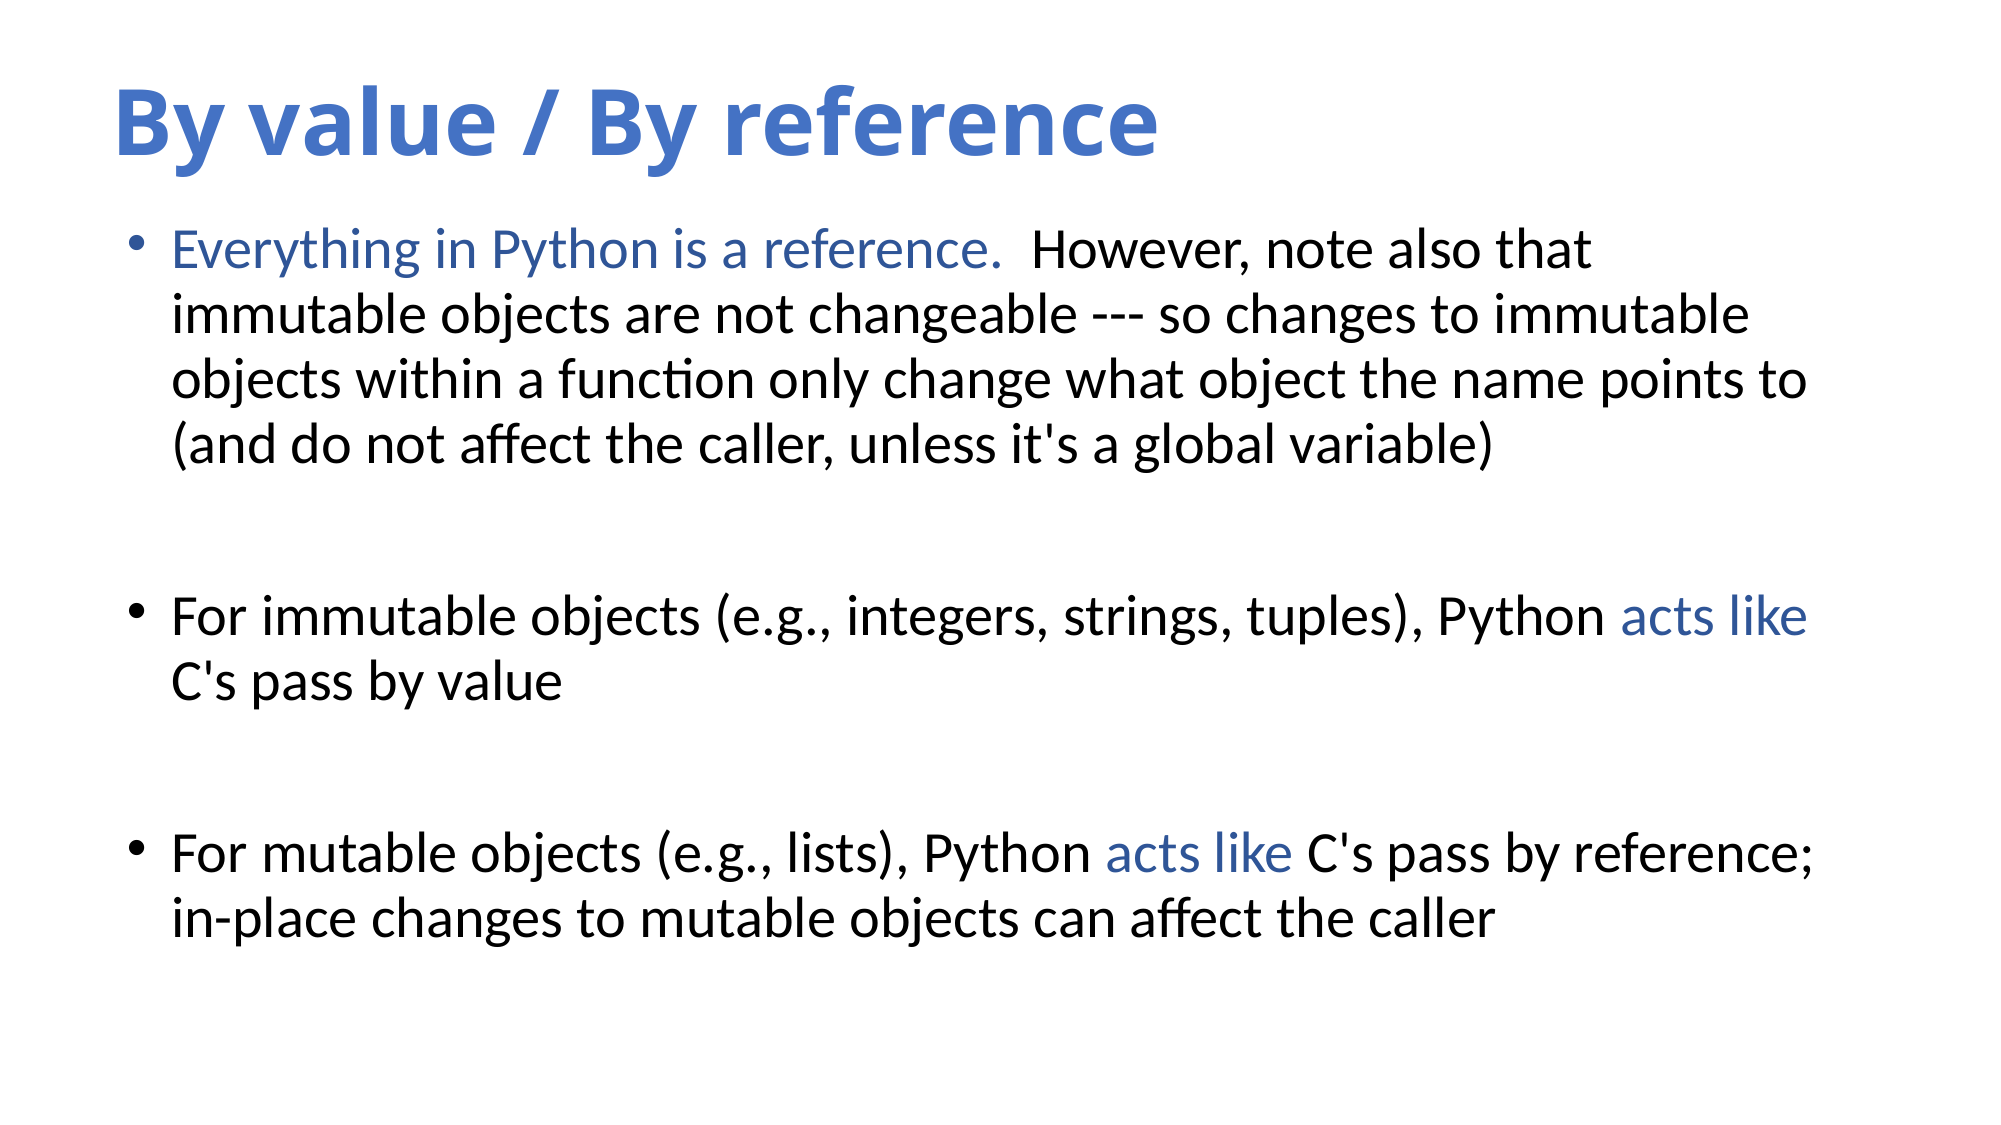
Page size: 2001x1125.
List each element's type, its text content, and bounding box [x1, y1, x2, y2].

list Everything in Python is a reference. However, note also that immutable objects are not changeable --- so changes to immutable objects within a function only change what object the name points to (and do not affect the caller, unless it's a global variable)‏ For immutable objects (e.g., integers, strings, tuples), Python acts like C's pass by value For mutable objects (e.g., lists), Python acts like C's pass by reference; in-place changes to mutable objects can affect the caller [96, 209, 1854, 982]
title By value / By reference [96, 64, 1822, 183]
